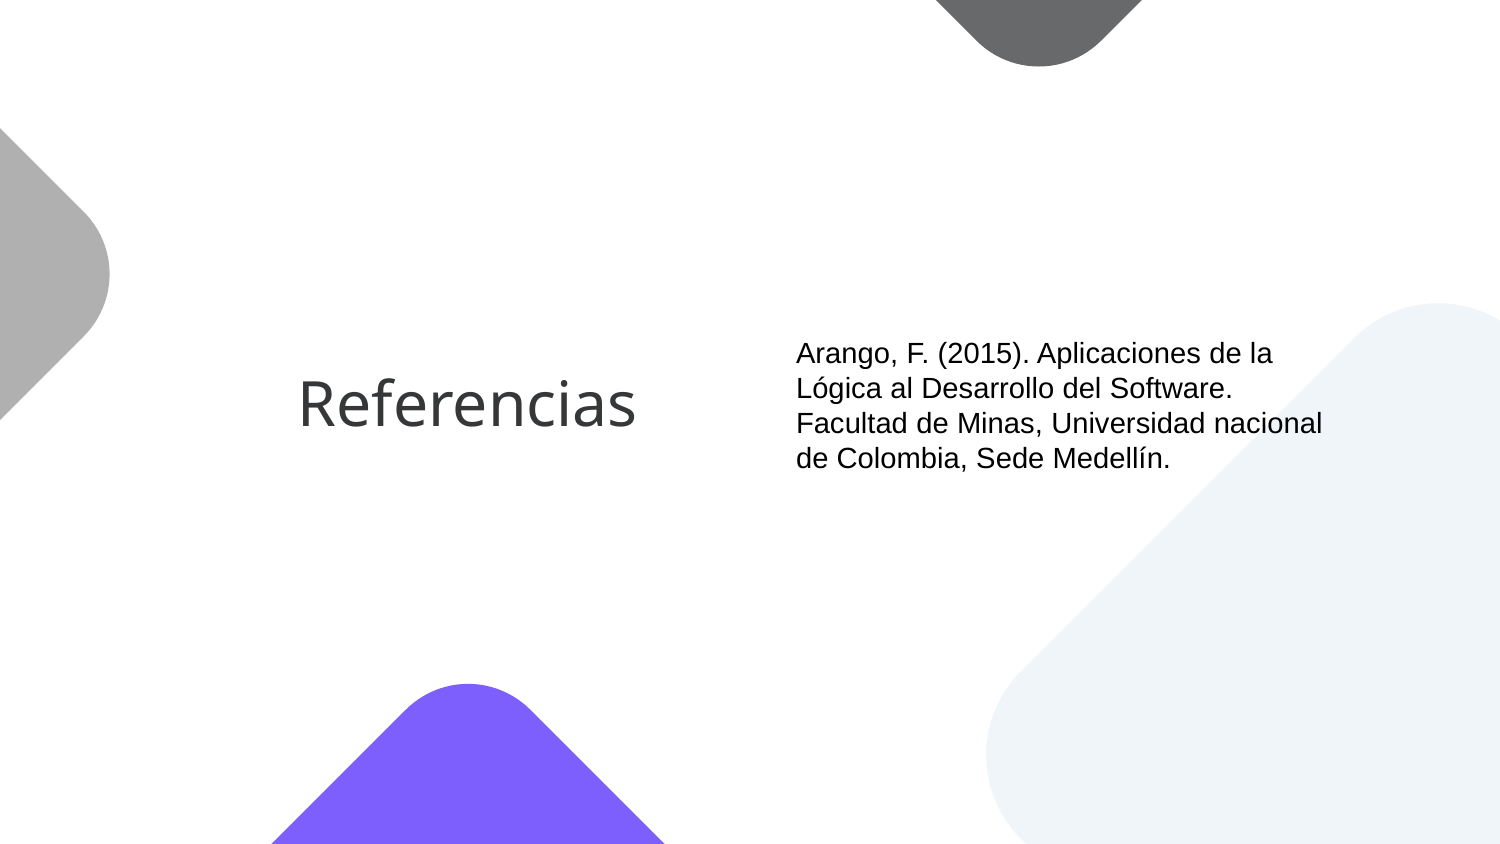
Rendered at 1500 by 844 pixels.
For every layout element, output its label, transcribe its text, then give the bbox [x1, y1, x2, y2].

title Referencias [154, 267, 782, 454]
text_box Arango, F. (2015). Aplicaciones de la Lógica al Desarrollo del Software. Facultad de Minas, Universidad nacional de Colombia, Sede Medellín. [781, 326, 1357, 482]
